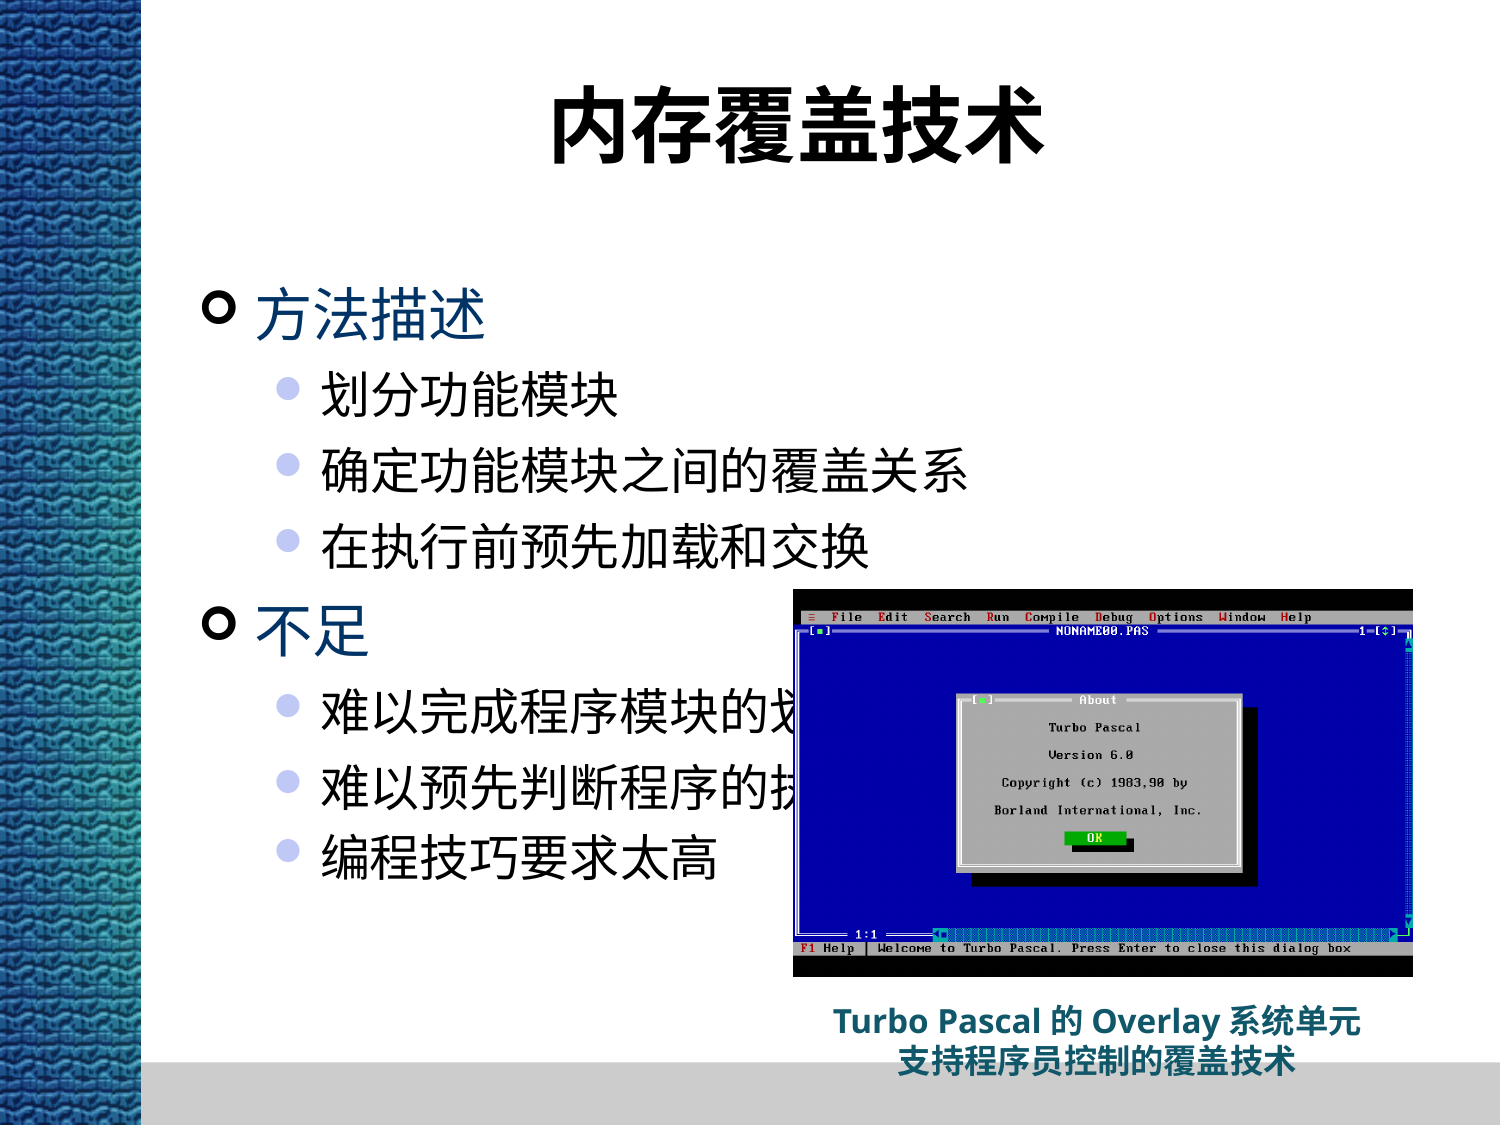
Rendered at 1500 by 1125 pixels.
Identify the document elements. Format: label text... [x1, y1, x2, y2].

title 内存覆盖技术 [159, 50, 1436, 197]
list 方法描述 划分功能模块 确定功能模块之间的覆盖关系 在执行前预先加载和交换 不足 难以完成程序模块的划分 难以预先判断程序的执行路径 编程技巧要求太高 [183, 263, 1449, 1027]
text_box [788, 589, 1413, 1090]
picture [0, 0, 141, 1125]
